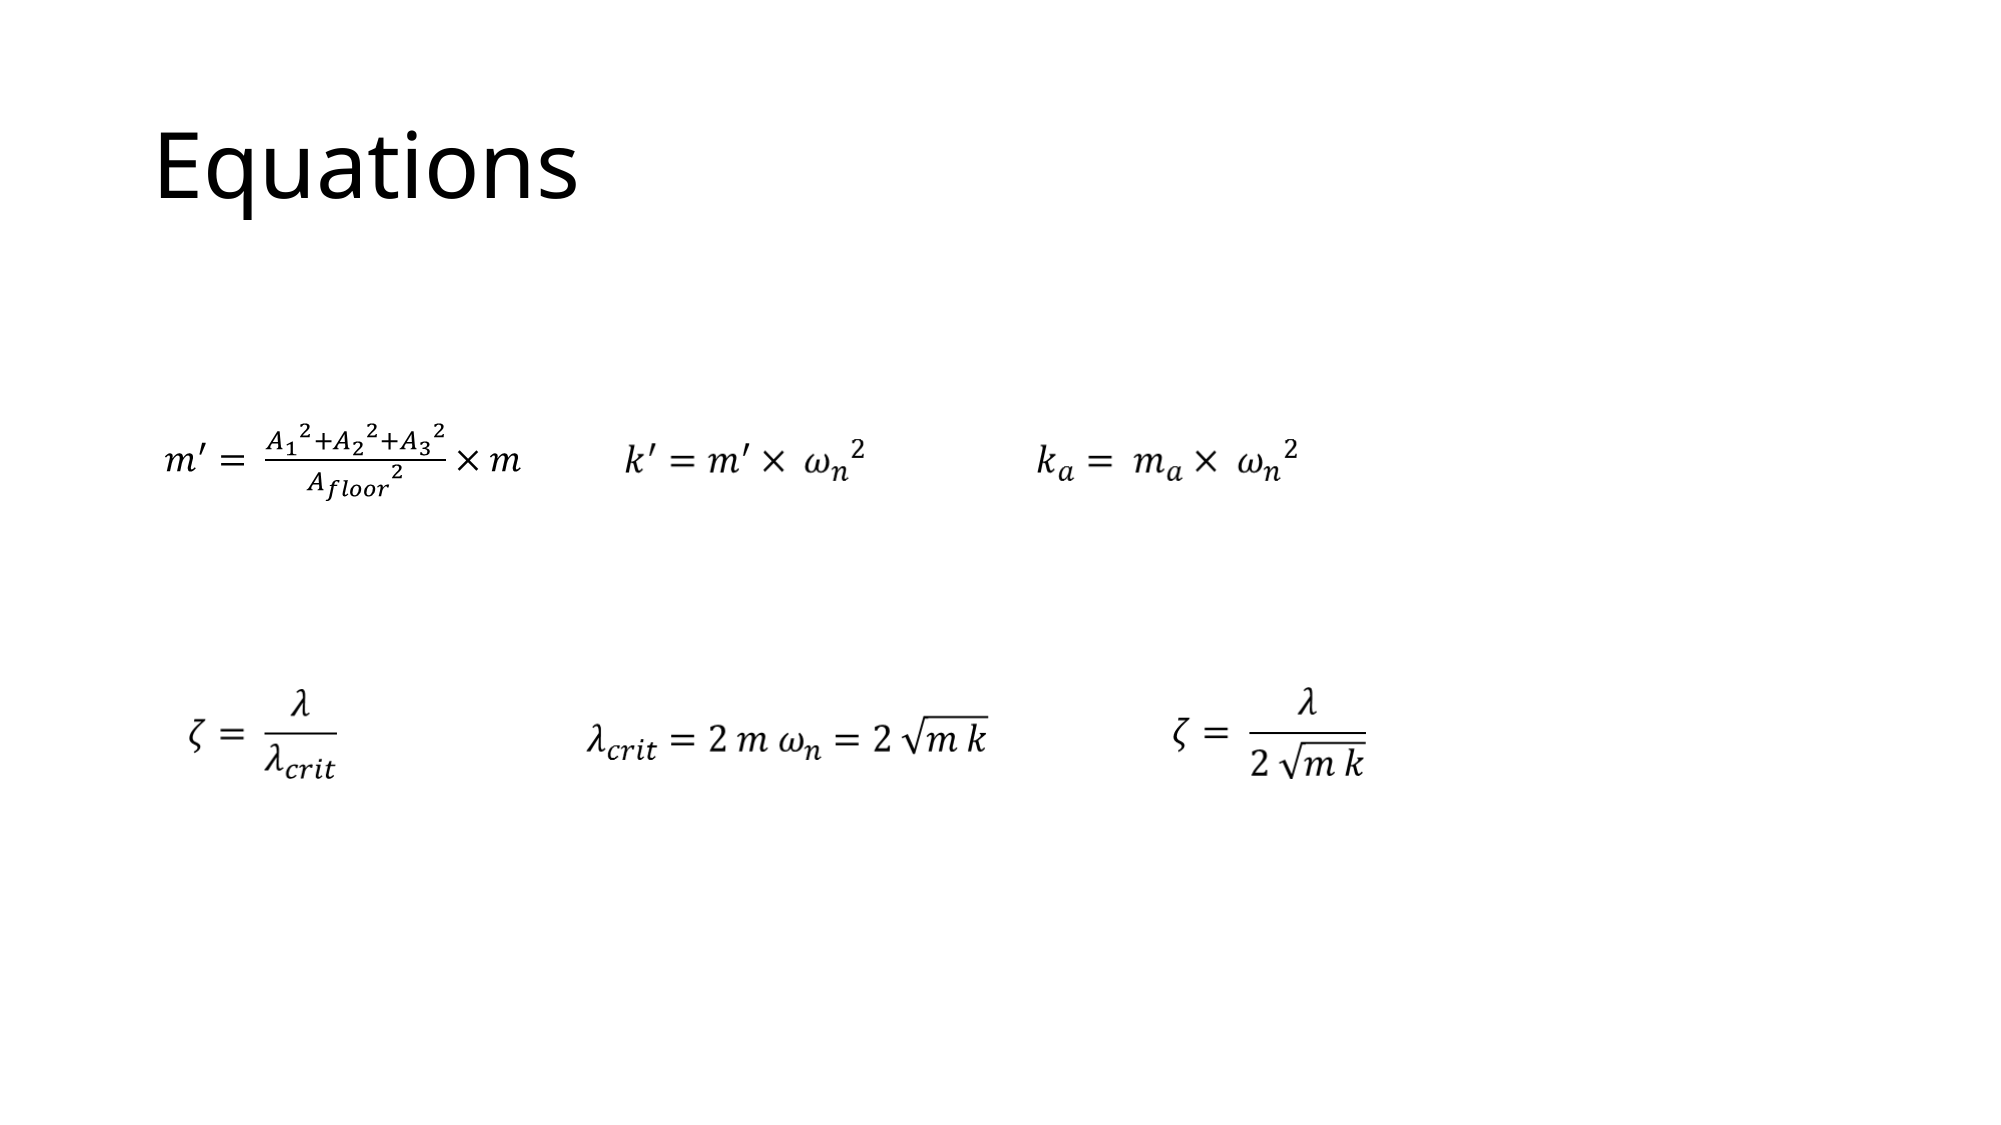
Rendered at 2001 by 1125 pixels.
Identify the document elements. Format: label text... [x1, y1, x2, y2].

text_box [619, 436, 872, 483]
text_box [1167, 683, 1371, 779]
text_box [580, 708, 994, 761]
text_box Equations [137, 59, 1863, 278]
text_box [1030, 436, 1305, 483]
text_box [164, 418, 534, 501]
text_box [183, 684, 342, 779]
